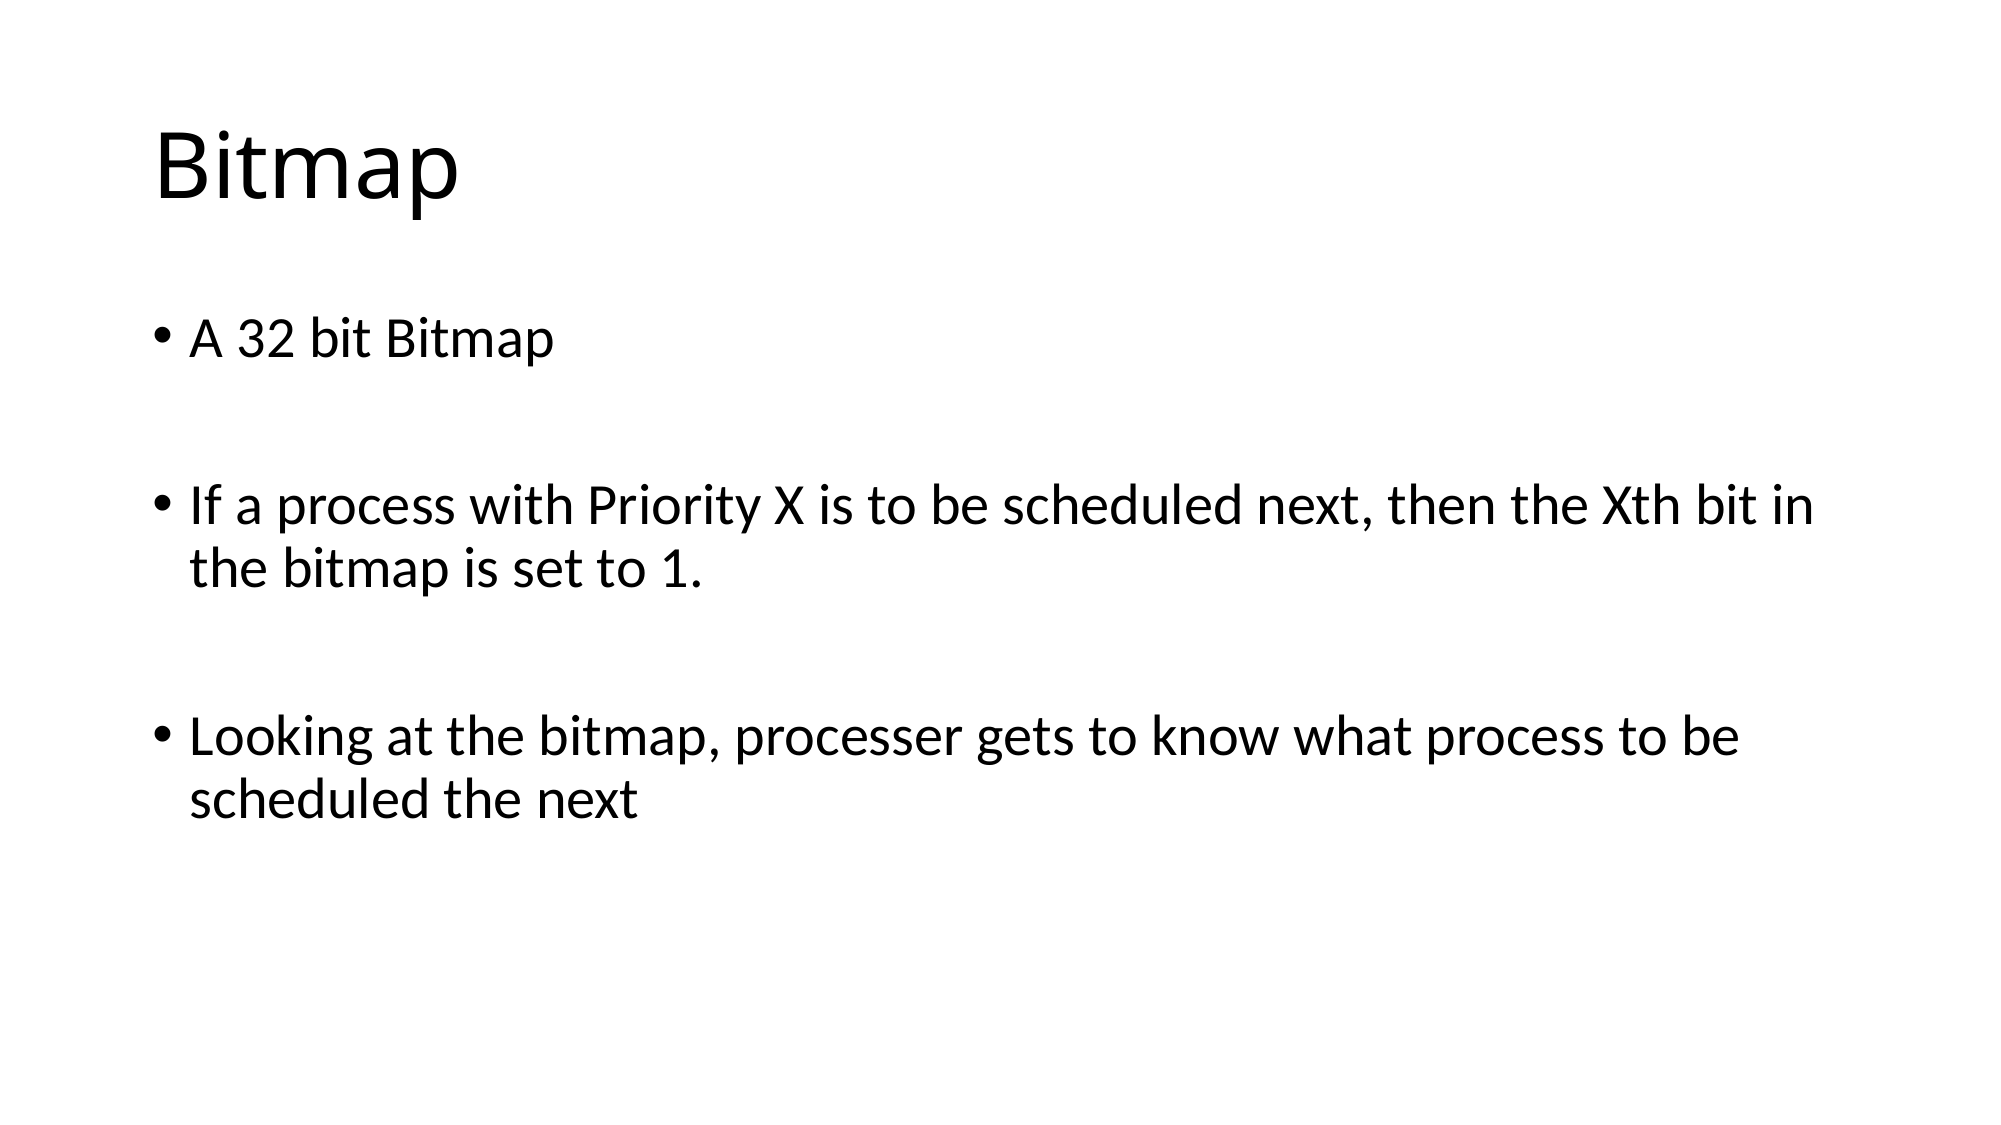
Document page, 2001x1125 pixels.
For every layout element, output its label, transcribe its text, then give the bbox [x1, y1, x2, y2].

title Bitmap [137, 59, 1863, 278]
list A 32 bit Bitmap If a process with Priority X is to be scheduled next, then the Xth bit in the bitmap is set to 1. Looking at the bitmap, processer gets to know what process to be scheduled the next [137, 299, 1863, 1014]
